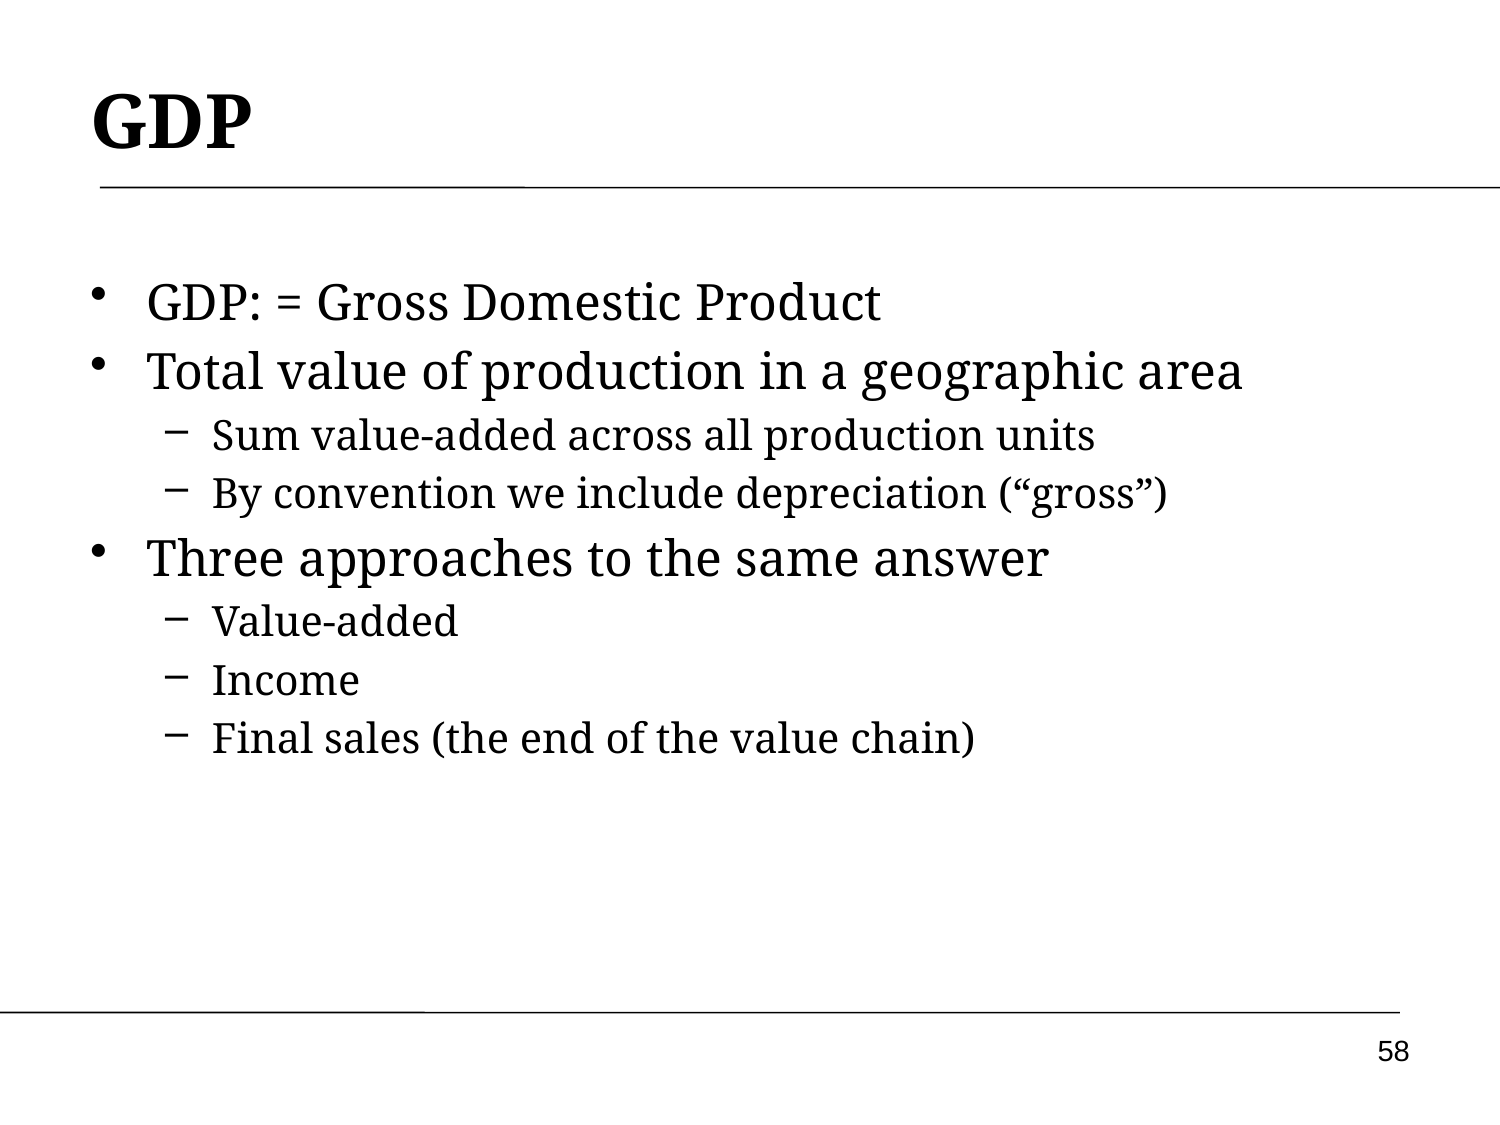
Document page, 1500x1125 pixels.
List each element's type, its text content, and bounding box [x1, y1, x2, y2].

title GDP [74, 49, 1426, 188]
list GDP: = Gross Domestic Product Total value of production in a geographic area Sum value-added across all production units By convention we include depreciation (“gross”) Three approaches to the same answer Value-added Income Final sales (the end of the value chain) [74, 262, 1426, 1006]
slide_number 58 [1074, 1024, 1426, 1103]
